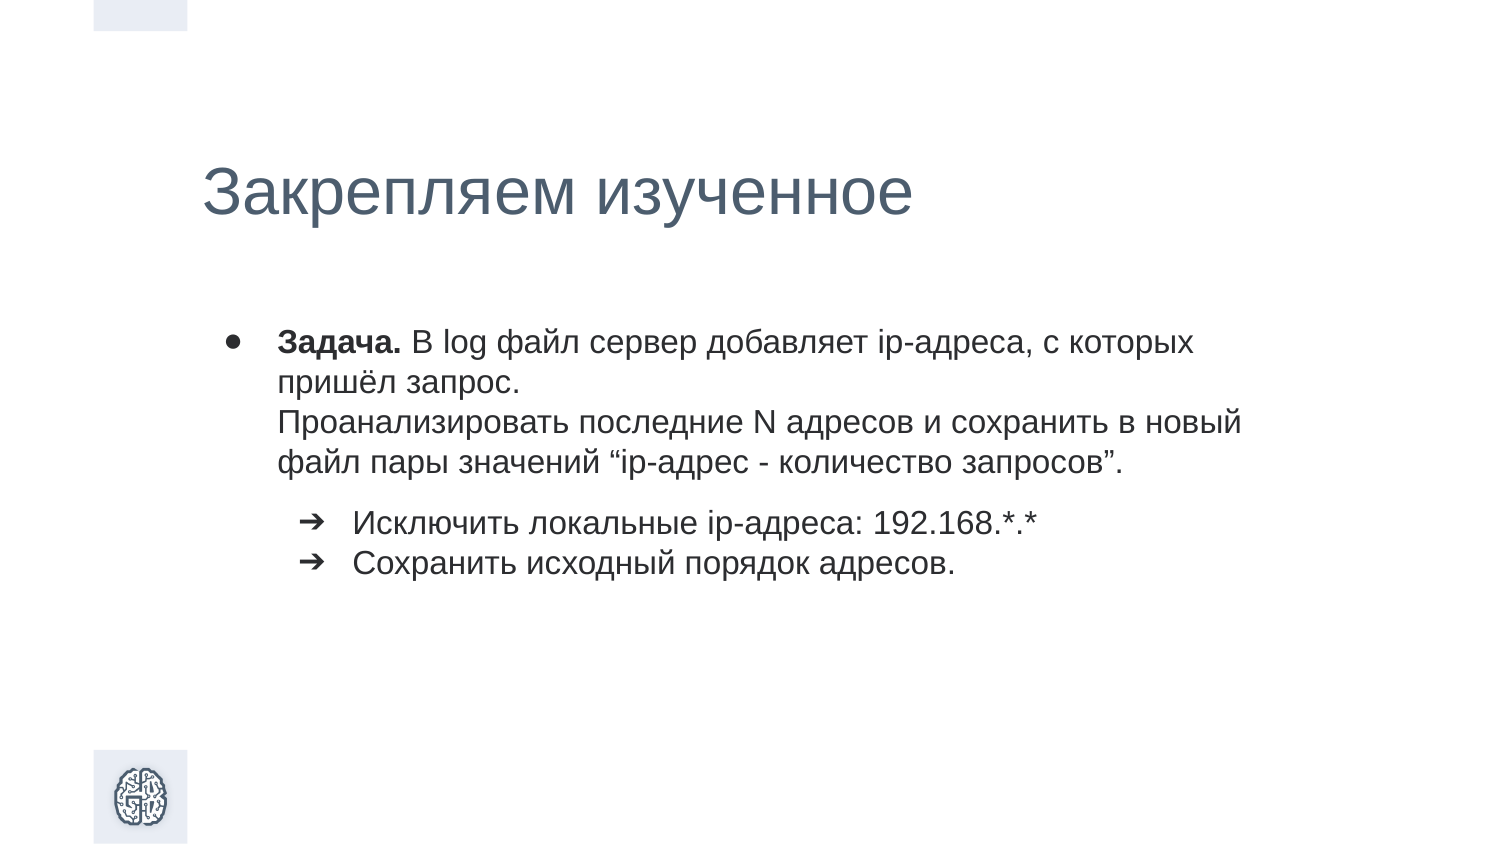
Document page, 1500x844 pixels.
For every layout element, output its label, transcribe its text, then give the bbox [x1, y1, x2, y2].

text_box Задача. В log файл сервер добавляет ip-адреса, с которых пришёл запрос. Проанализировать последние N адресов и сохранить в новый файл пары значений “ip-адрес - количество запросов”. Исключить локальные ip-адреса: 192.168.*.* Сохранить исходный порядок адресов. [187, 228, 1312, 673]
text_box Закрепляем изученное [187, 93, 1312, 228]
picture [106, 760, 175, 834]
